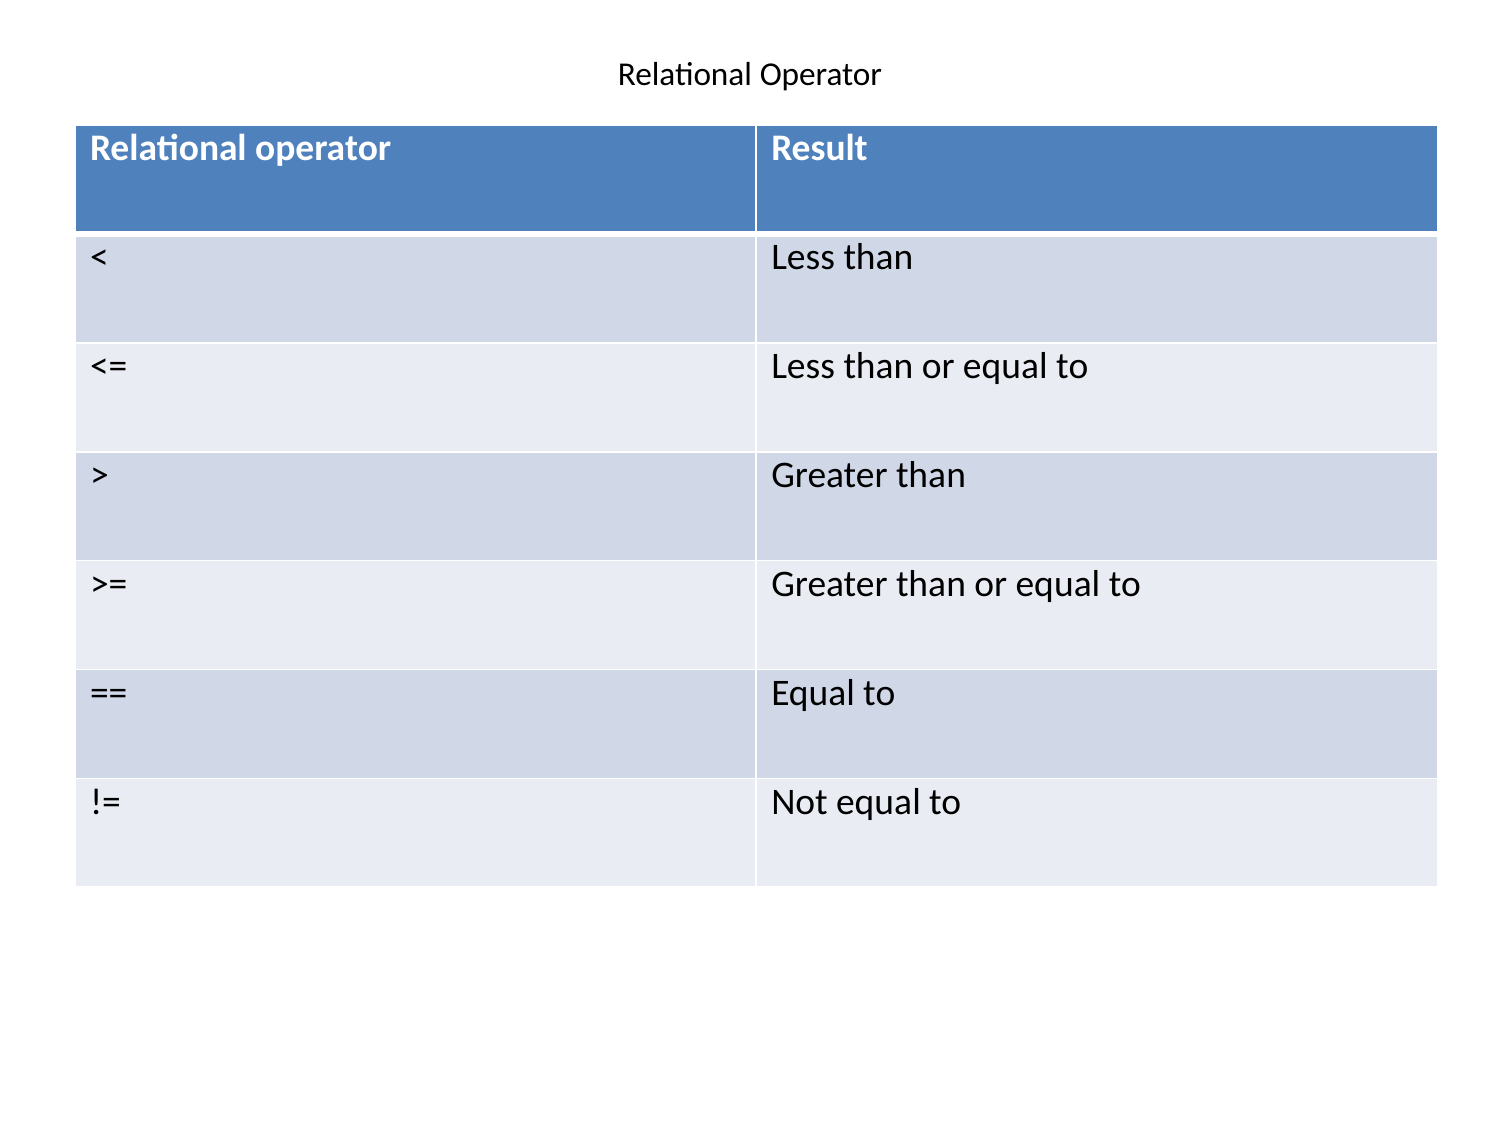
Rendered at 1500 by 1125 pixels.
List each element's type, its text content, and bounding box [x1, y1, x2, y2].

table_header Result [757, 126, 1437, 231]
table_cell Equal to [757, 670, 1437, 778]
table_cell Not equal to [757, 779, 1437, 886]
table_header Relational operator [76, 126, 755, 231]
table_cell > [76, 453, 755, 560]
table_cell Greater than or equal to [757, 561, 1437, 669]
table_cell Greater than [757, 453, 1437, 560]
table_cell == [76, 670, 755, 778]
table_cell < [76, 237, 755, 342]
title Relational Operator [75, 45, 1425, 100]
table_cell <= [76, 344, 755, 451]
table_cell Less than [757, 237, 1437, 342]
table_cell != [76, 779, 755, 886]
table_cell >= [76, 561, 755, 669]
table_cell Less than or equal to [757, 344, 1437, 451]
